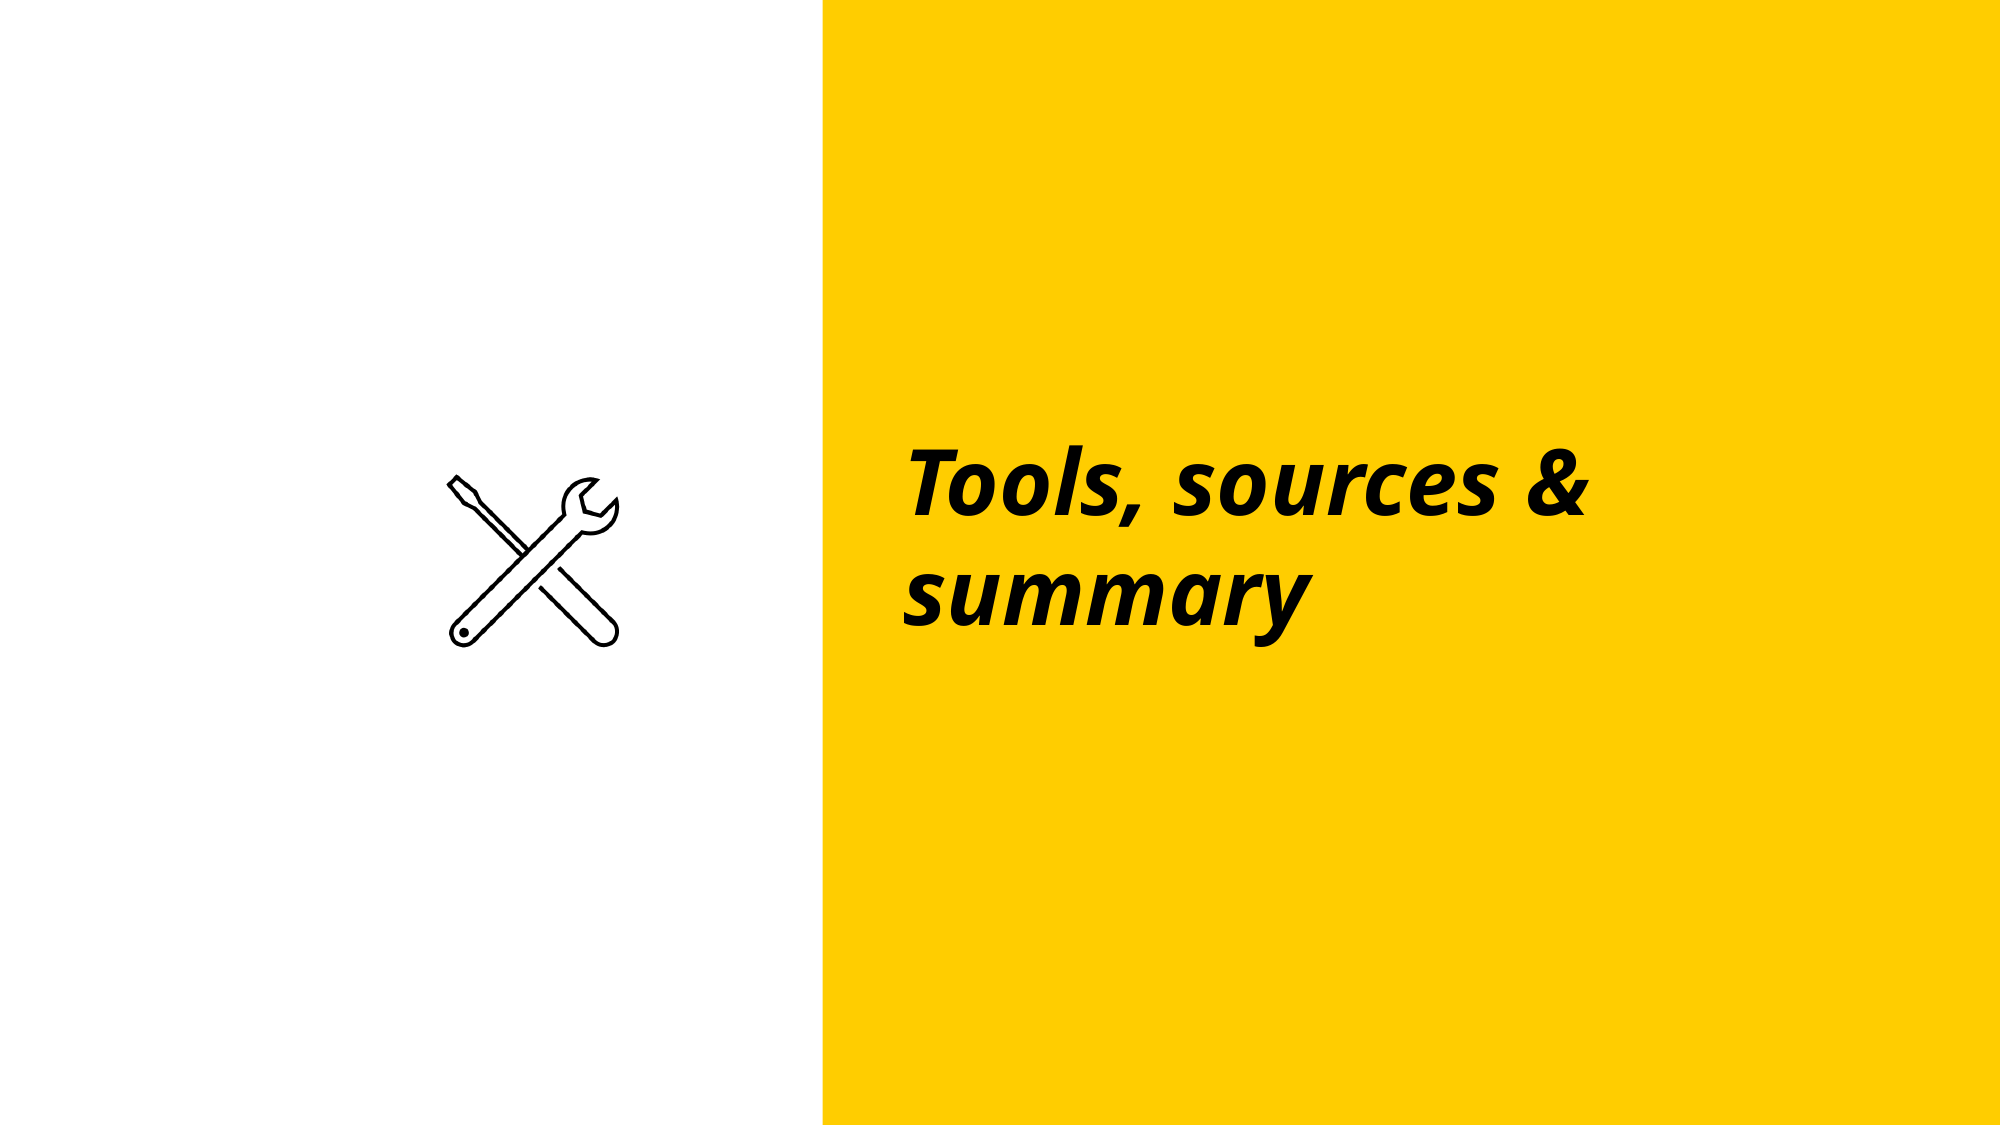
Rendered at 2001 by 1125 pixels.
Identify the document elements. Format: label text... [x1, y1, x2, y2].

text_box [821, 0, 2000, 1125]
picture [432, 460, 636, 665]
title Tools, sources & summary [888, 214, 1839, 652]
